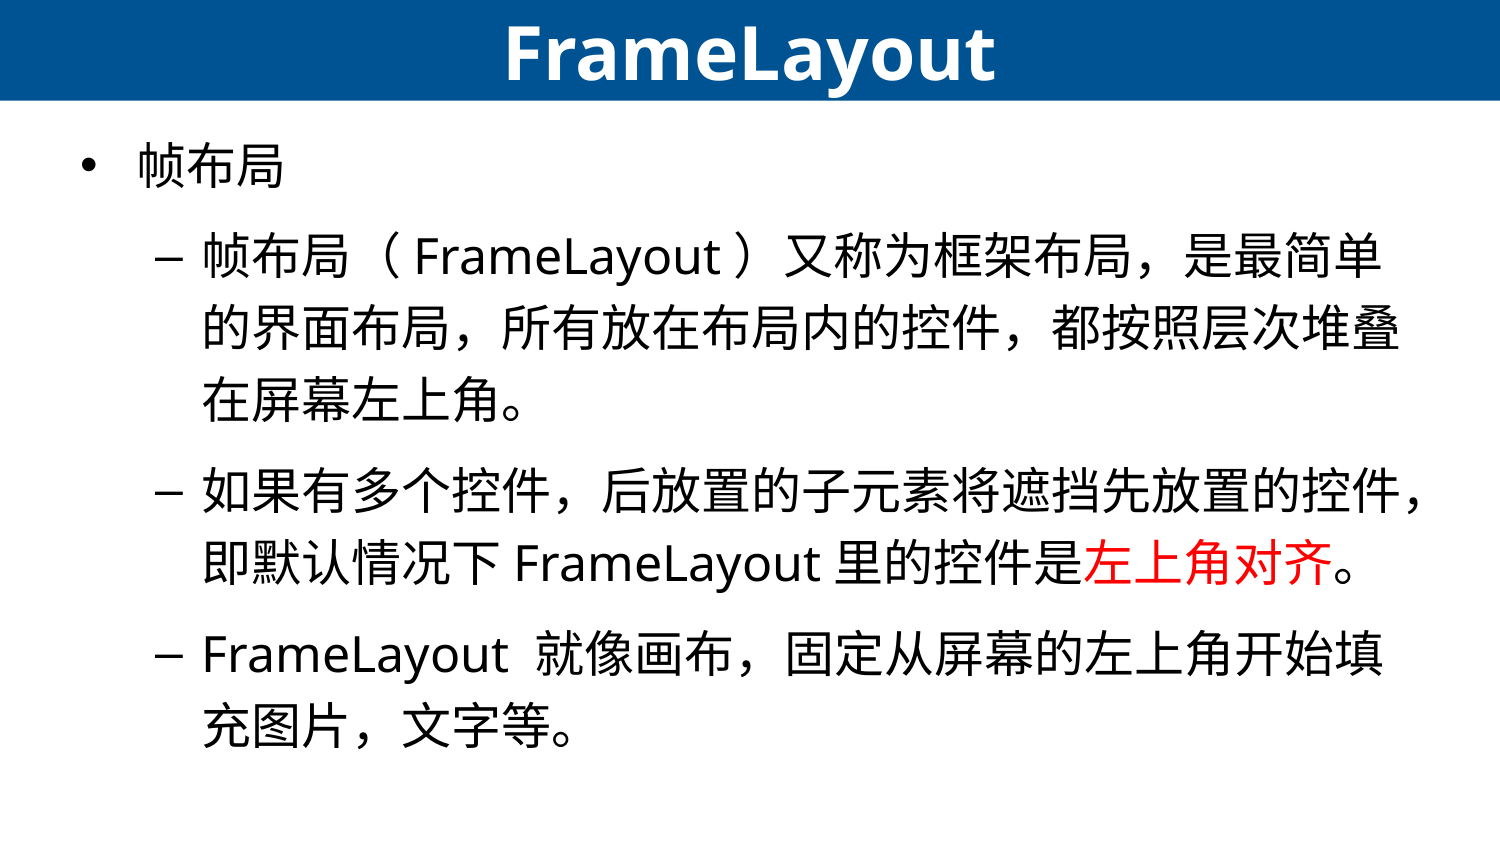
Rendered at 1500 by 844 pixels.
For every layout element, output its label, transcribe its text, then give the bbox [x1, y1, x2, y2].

title FrameLayout [0, 0, 1500, 101]
list 帧布局 帧布局（FrameLayout）又称为框架布局，是最简单的界面布局，所有放在布局内的控件，都按照层次堆叠在屏幕左上角。 如果有多个控件，后放置的子元素将遮挡先放置的控件，即默认情况下FrameLayout里的控件是左上角对齐。 FrameLayout 就像画布，固定从屏幕的左上角开始填充图片，文字等。 [64, 126, 1436, 742]
